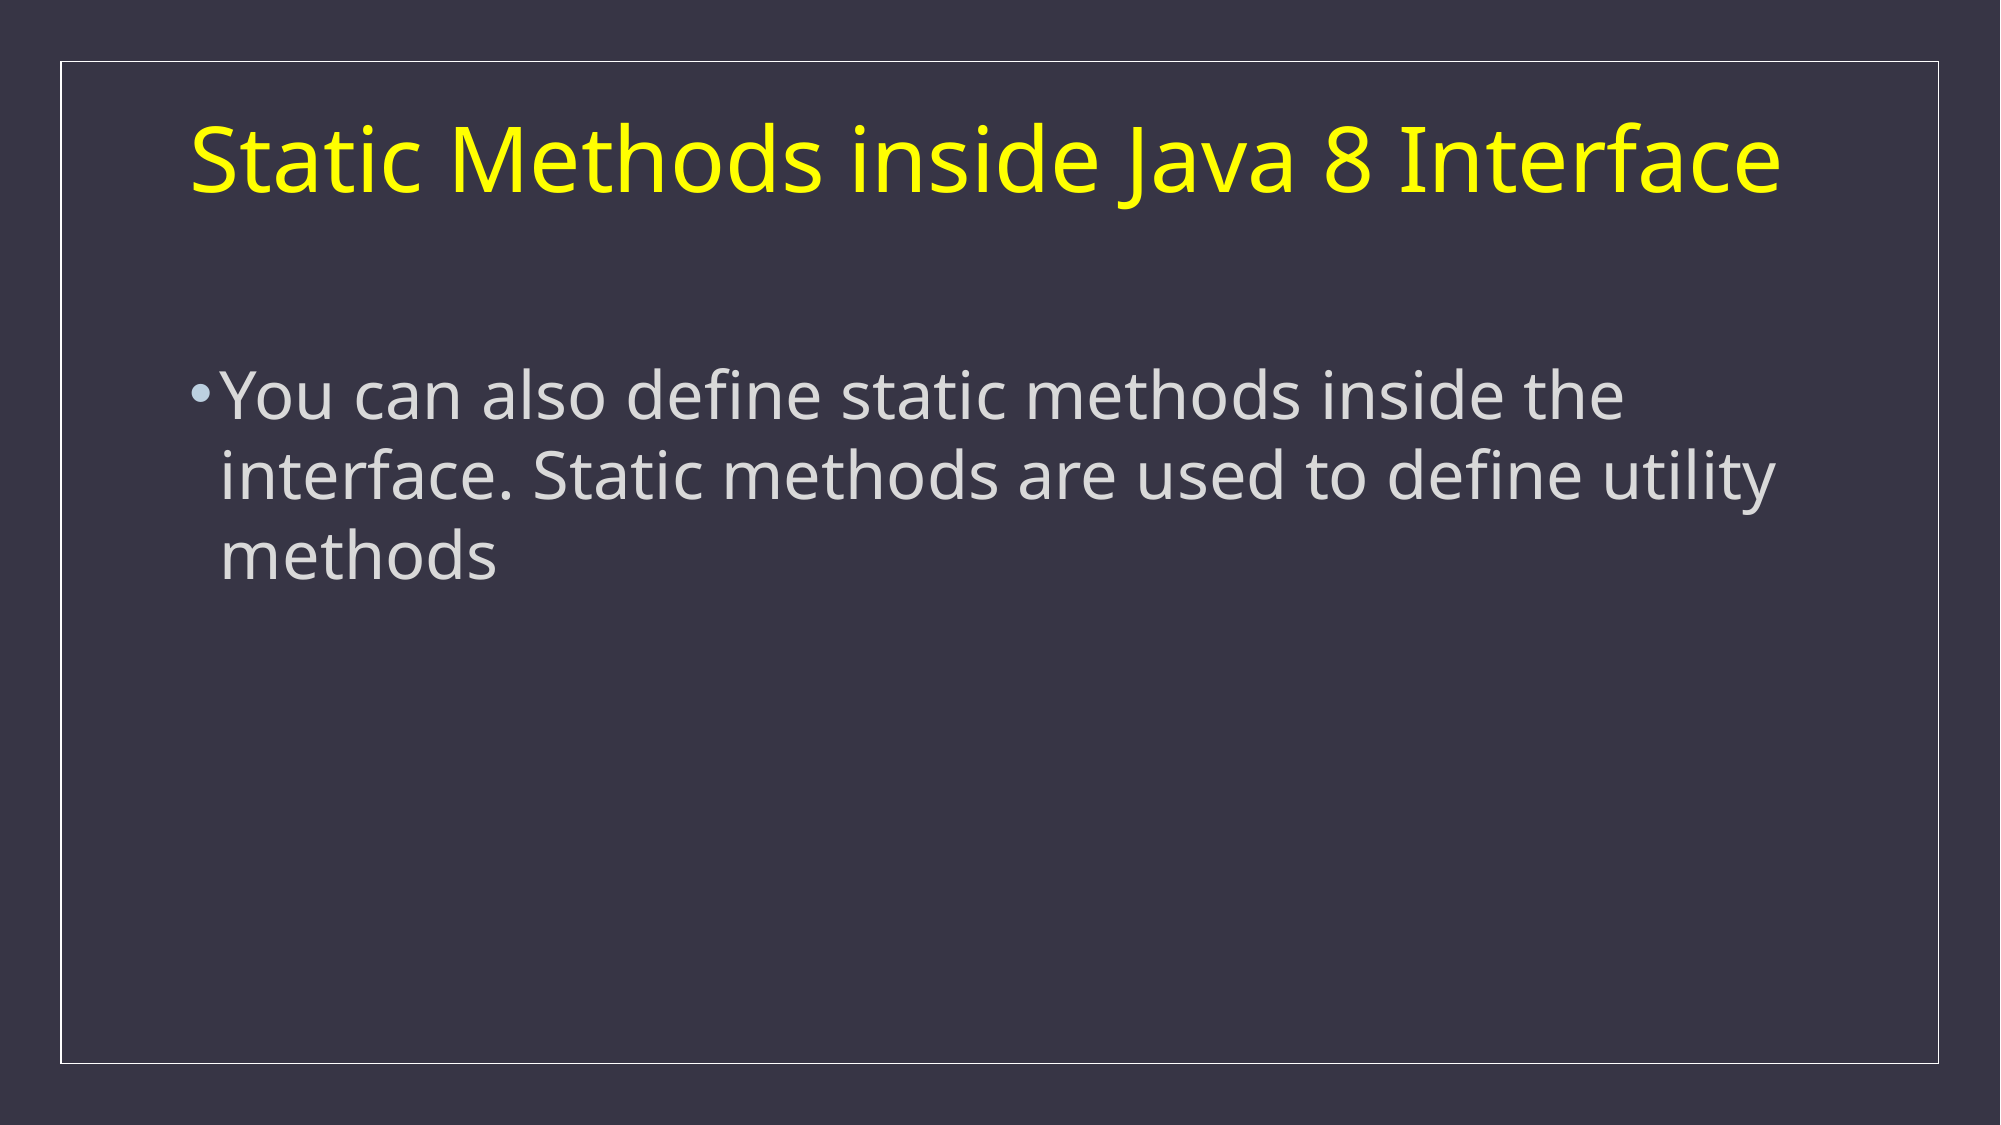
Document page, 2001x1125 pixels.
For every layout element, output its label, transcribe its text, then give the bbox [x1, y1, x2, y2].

title Static Methods inside Java 8 Interface [174, 105, 1825, 331]
list You can also define static methods inside the interface. Static methods are used to define utility methods [174, 345, 1825, 990]
